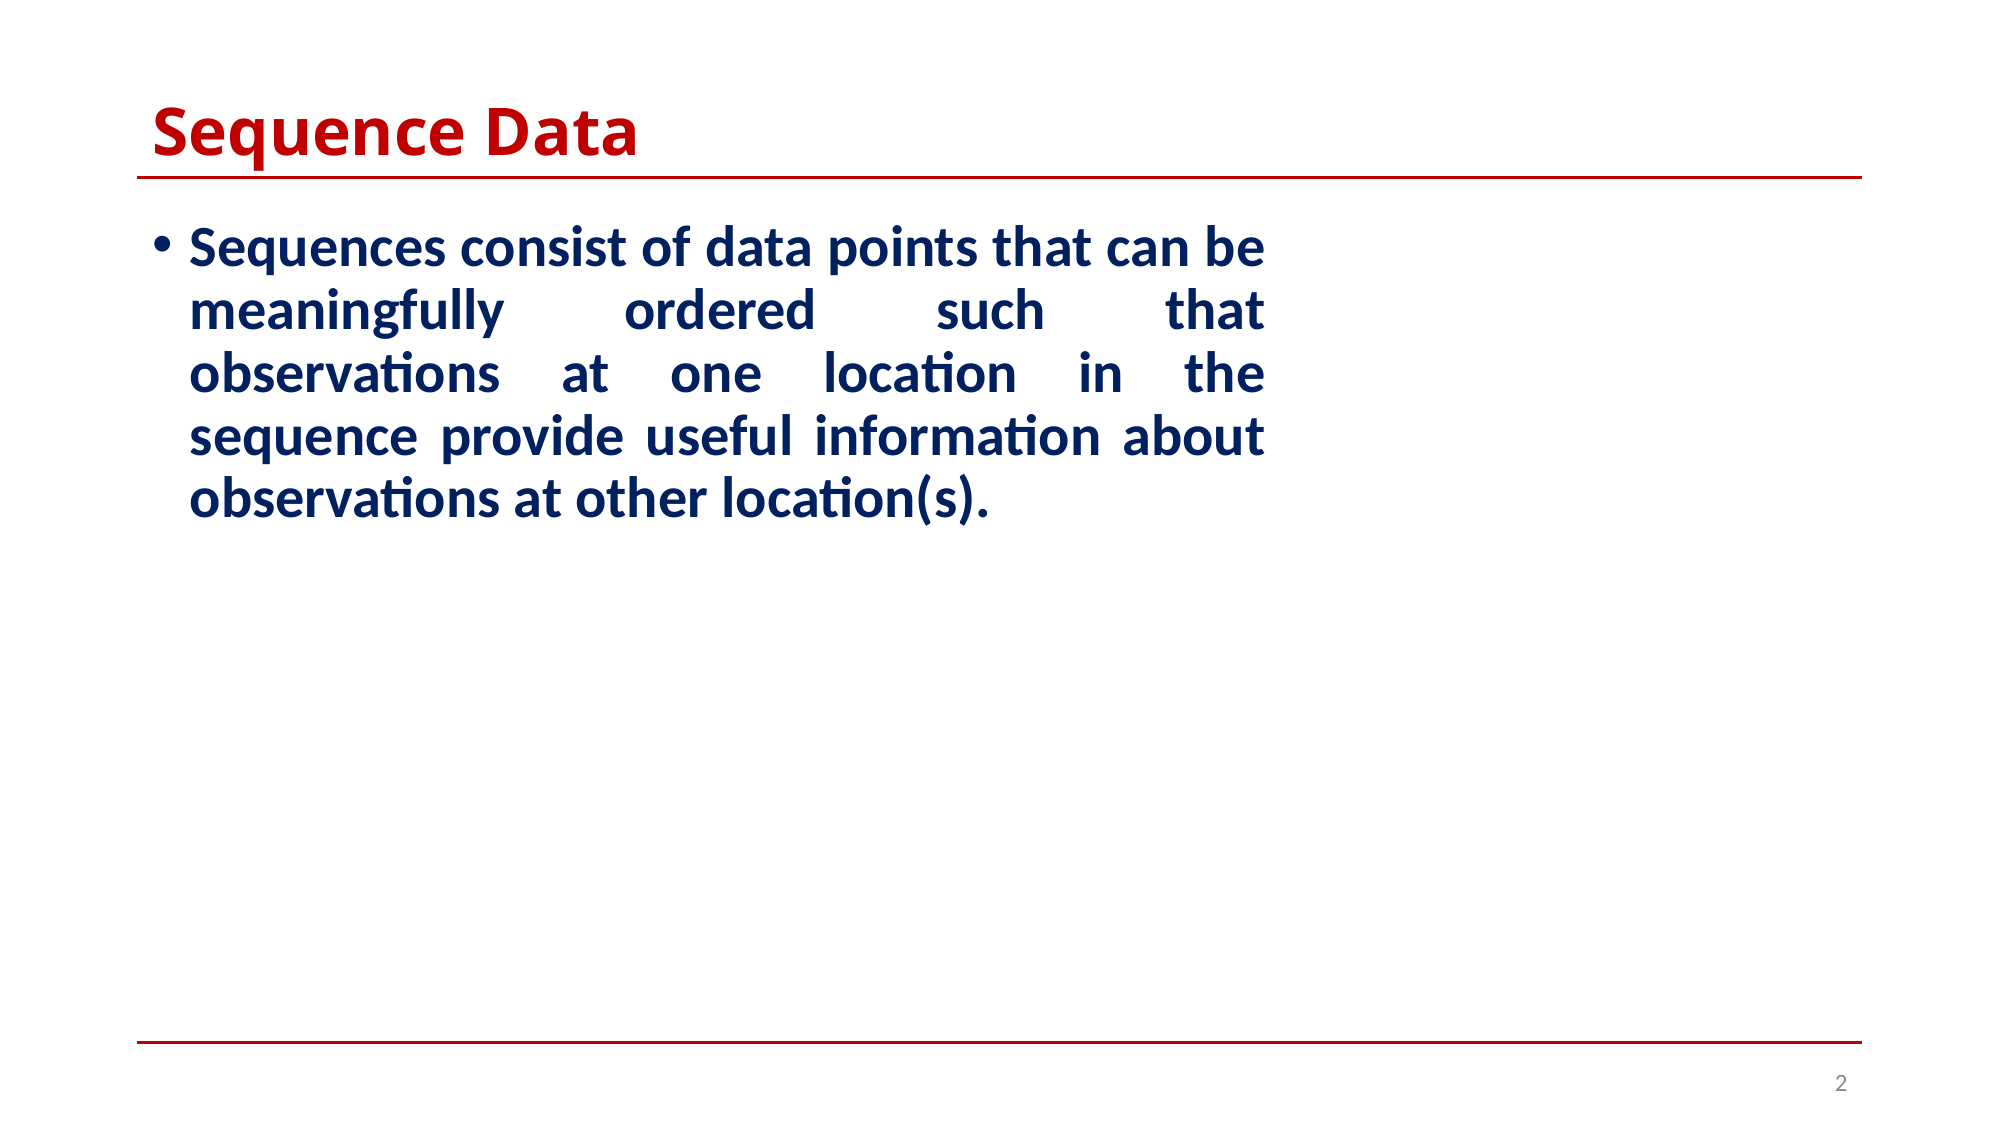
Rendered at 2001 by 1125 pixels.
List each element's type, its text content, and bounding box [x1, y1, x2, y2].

title Sequence Data [137, 90, 1863, 178]
slide_number 2 [1412, 1051, 1863, 1111]
list Sequences consist of data points that can be meaningfully ordered such that observations at one location in the sequence provide useful information about observations at other location(s). [137, 208, 1281, 1014]
